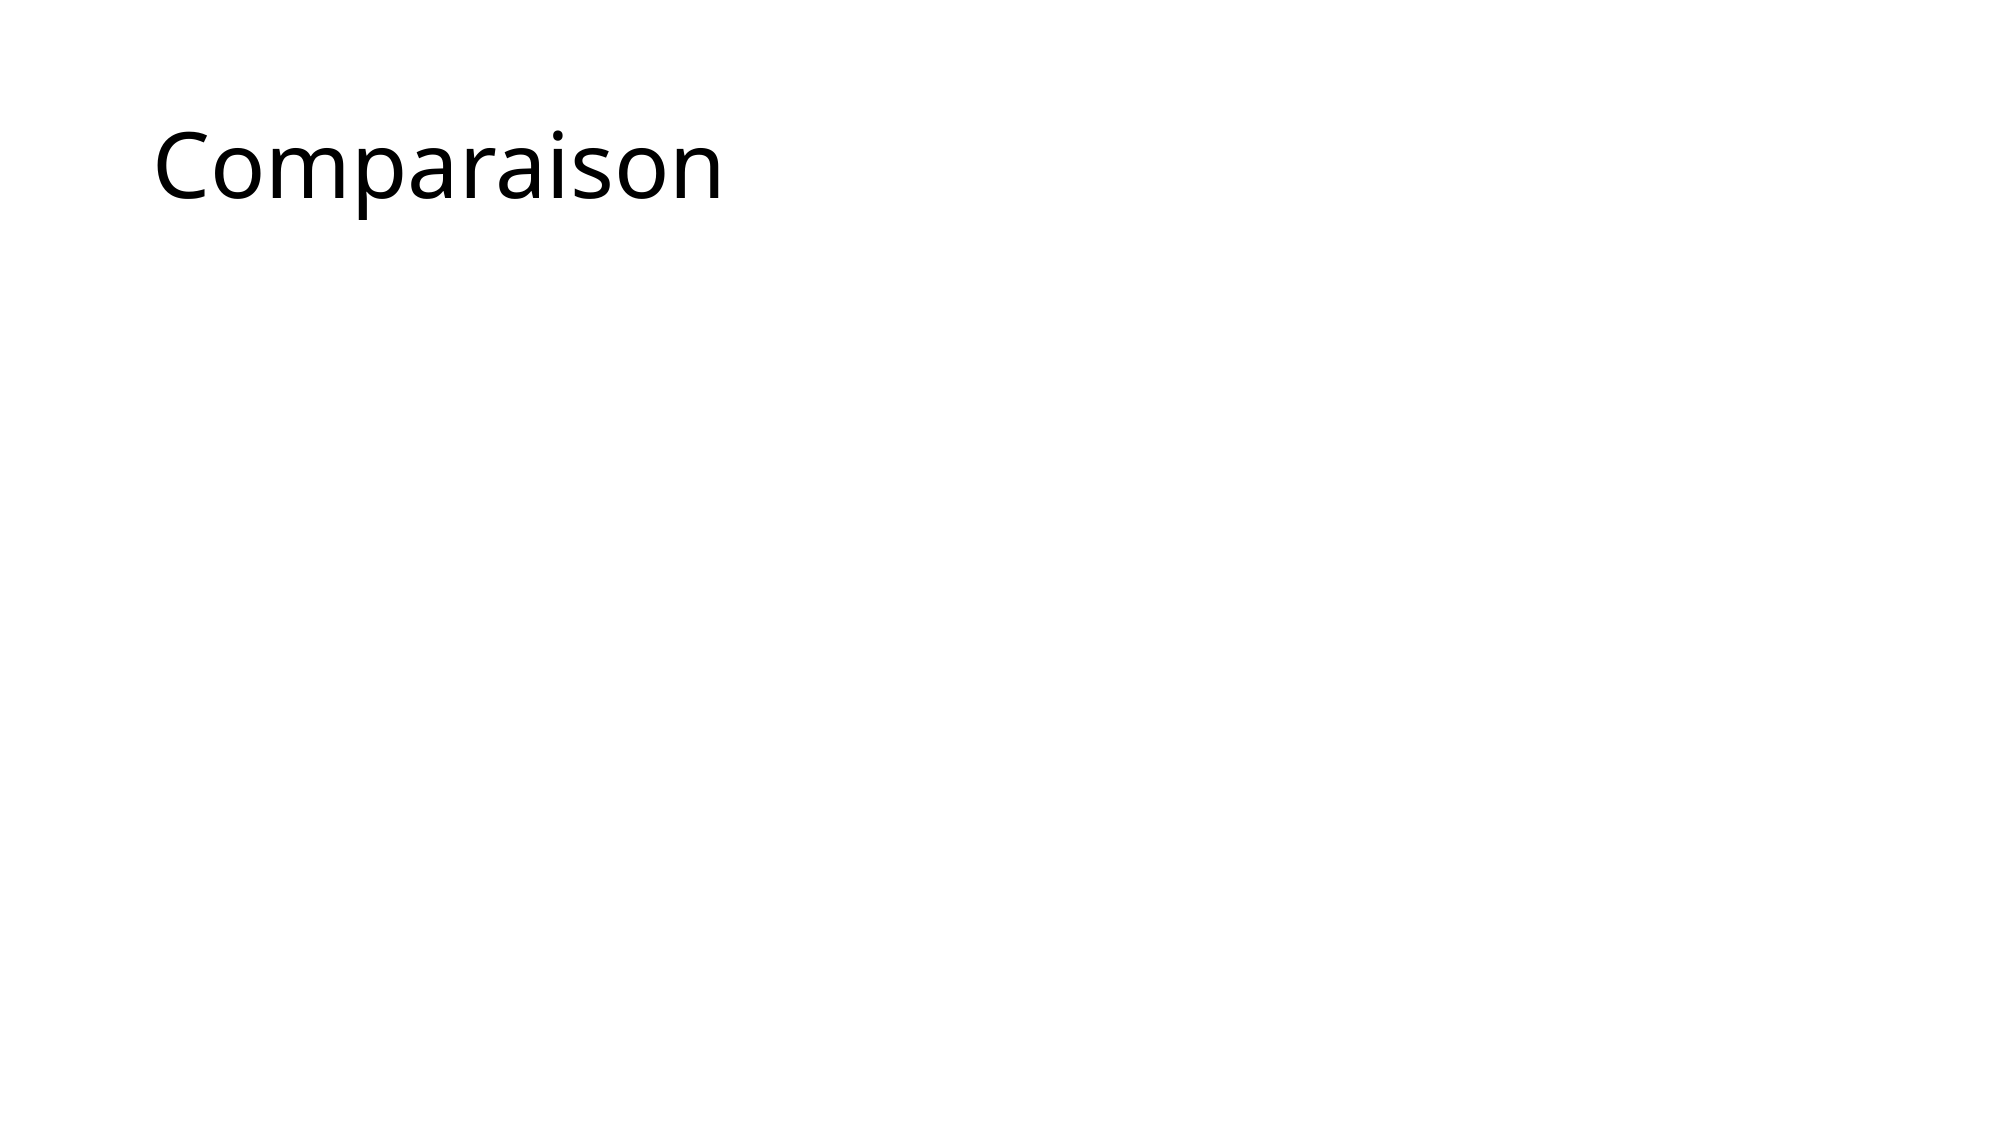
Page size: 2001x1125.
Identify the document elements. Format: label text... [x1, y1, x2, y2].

title Comparaison [137, 59, 1863, 278]
